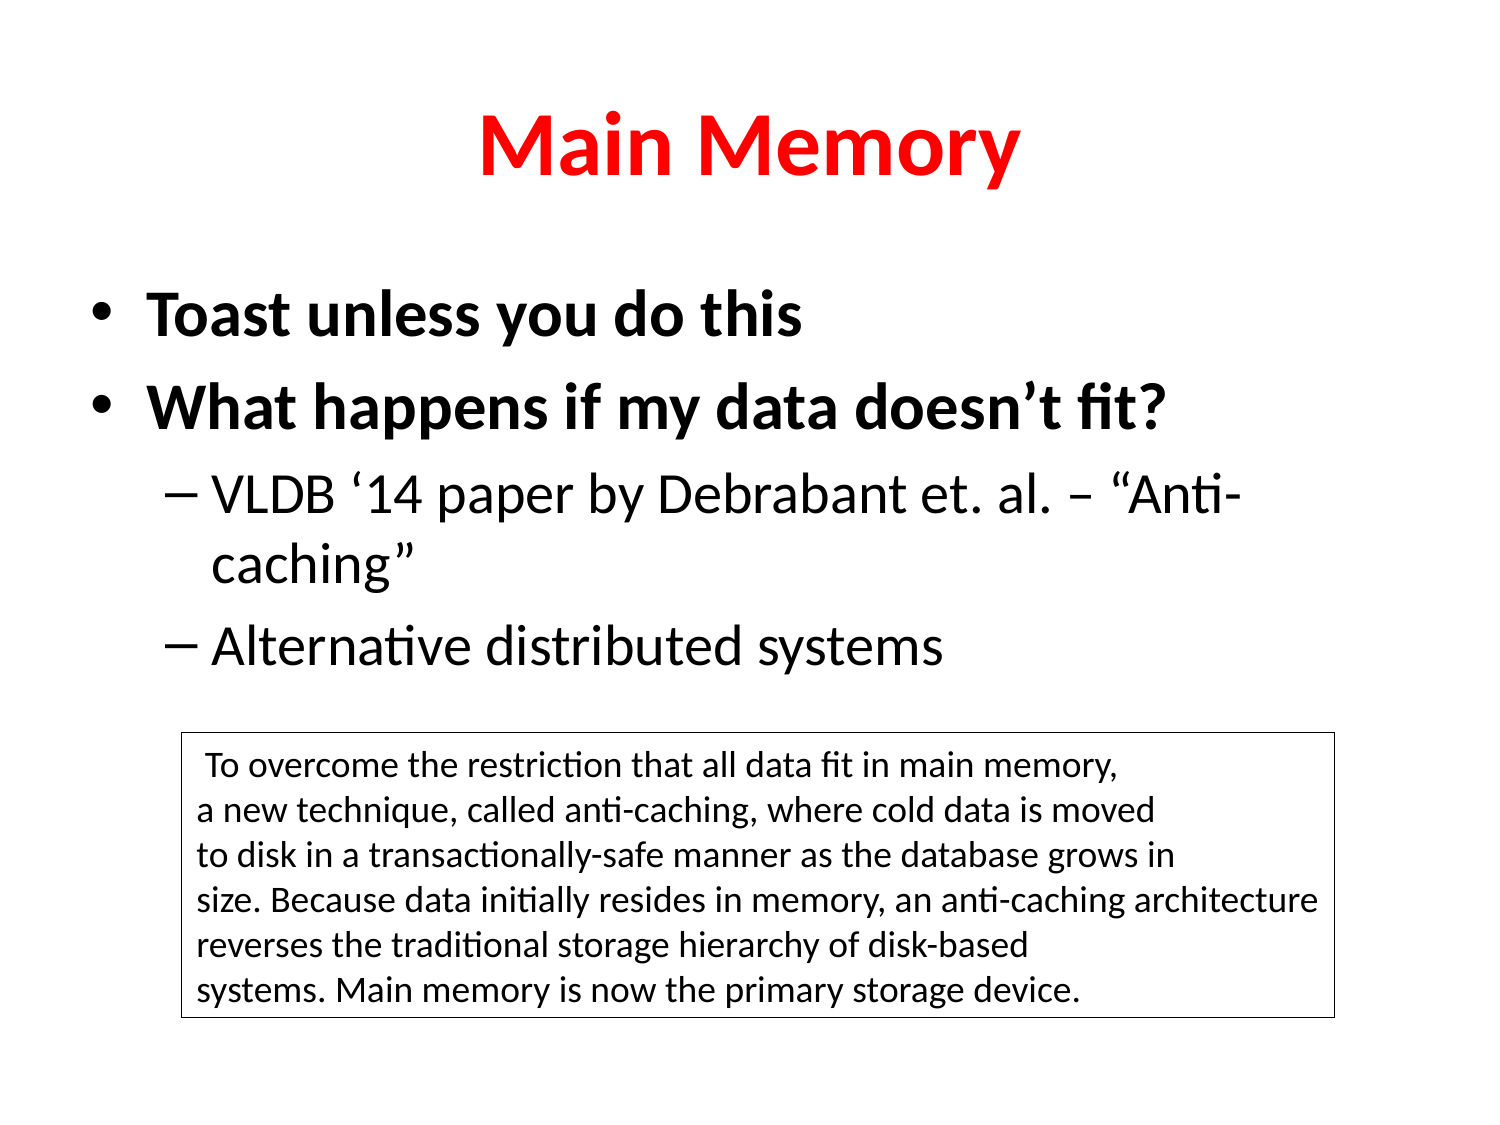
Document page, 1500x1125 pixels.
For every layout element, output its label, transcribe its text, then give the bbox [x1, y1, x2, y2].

text_box To overcome the restriction that all data fit in main memory, a new technique, called anti-caching, where cold data is moved to disk in a transactionally-safe manner as the database grows in size. Because data initially resides in memory, an anti-caching architecture reverses the traditional storage hierarchy of disk-based systems. Main memory is now the primary storage device. [181, 732, 1335, 1018]
list Toast unless you do this What happens if my data doesn’t fit? VLDB ‘14 paper by Debrabant et. al. – “Anti-caching” Alternative distributed systems [75, 262, 1425, 1005]
title Main Memory [75, 45, 1425, 233]
